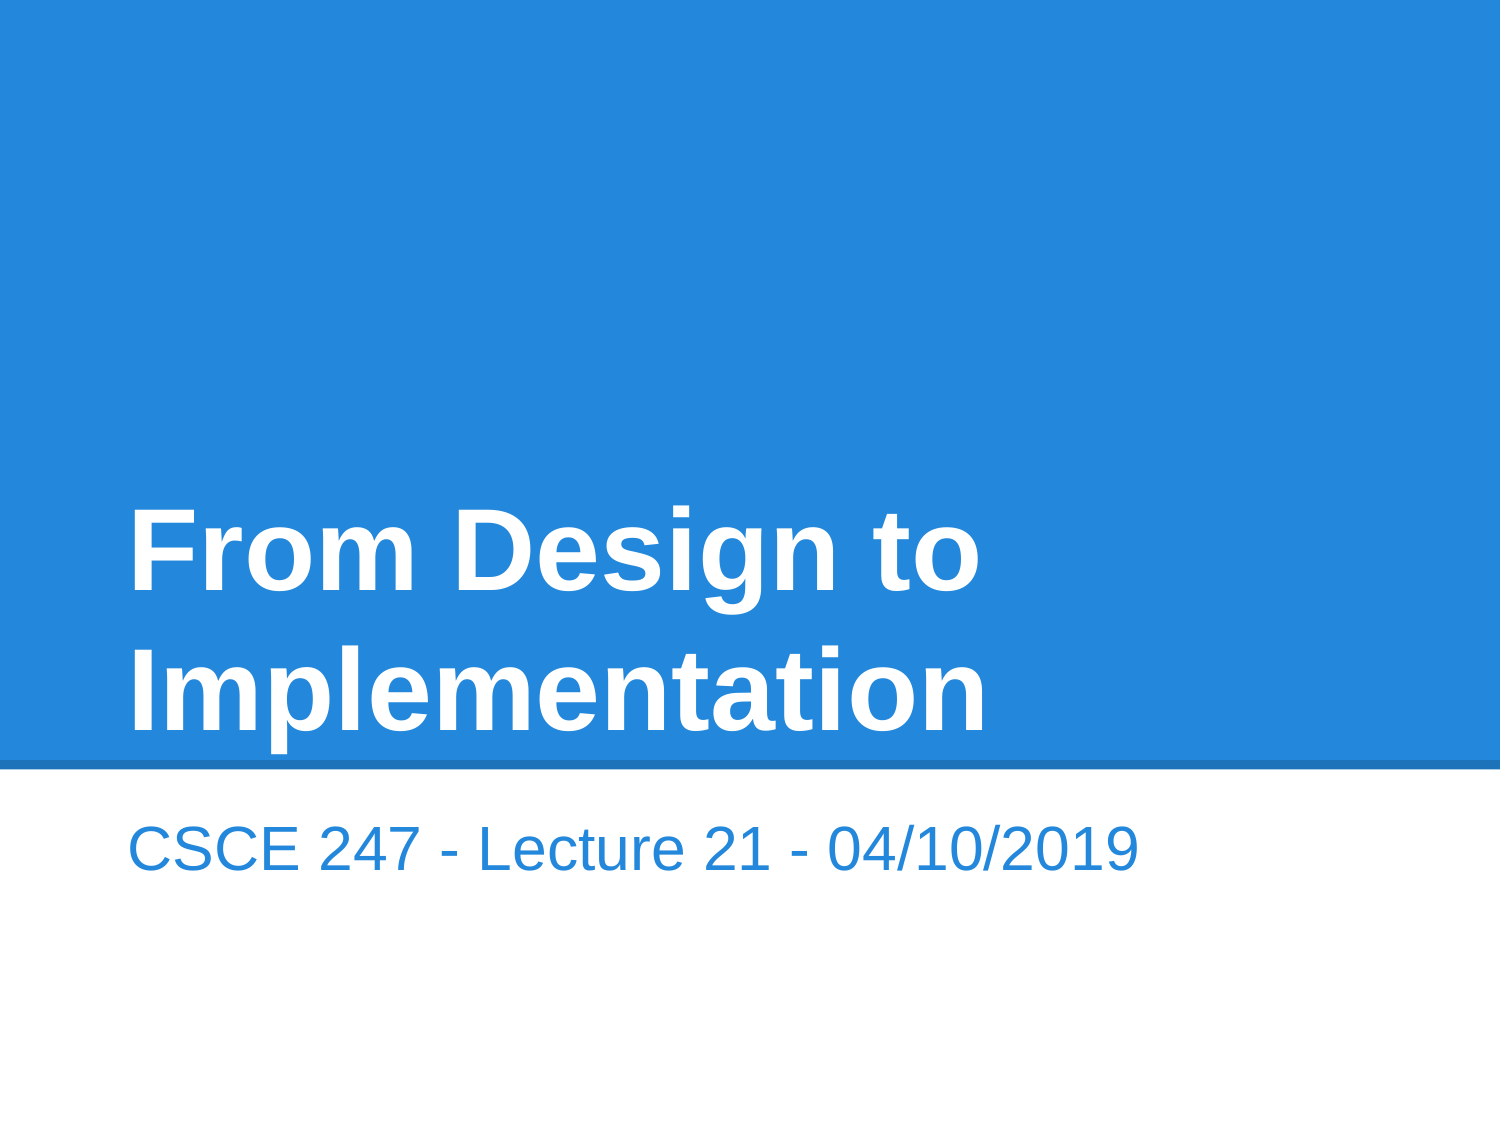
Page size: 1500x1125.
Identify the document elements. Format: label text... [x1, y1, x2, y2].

subtitle CSCE 247 - Lecture 21 - 04/10/2019 [112, 793, 1388, 963]
title From Design to Implementation [112, 408, 1388, 770]
